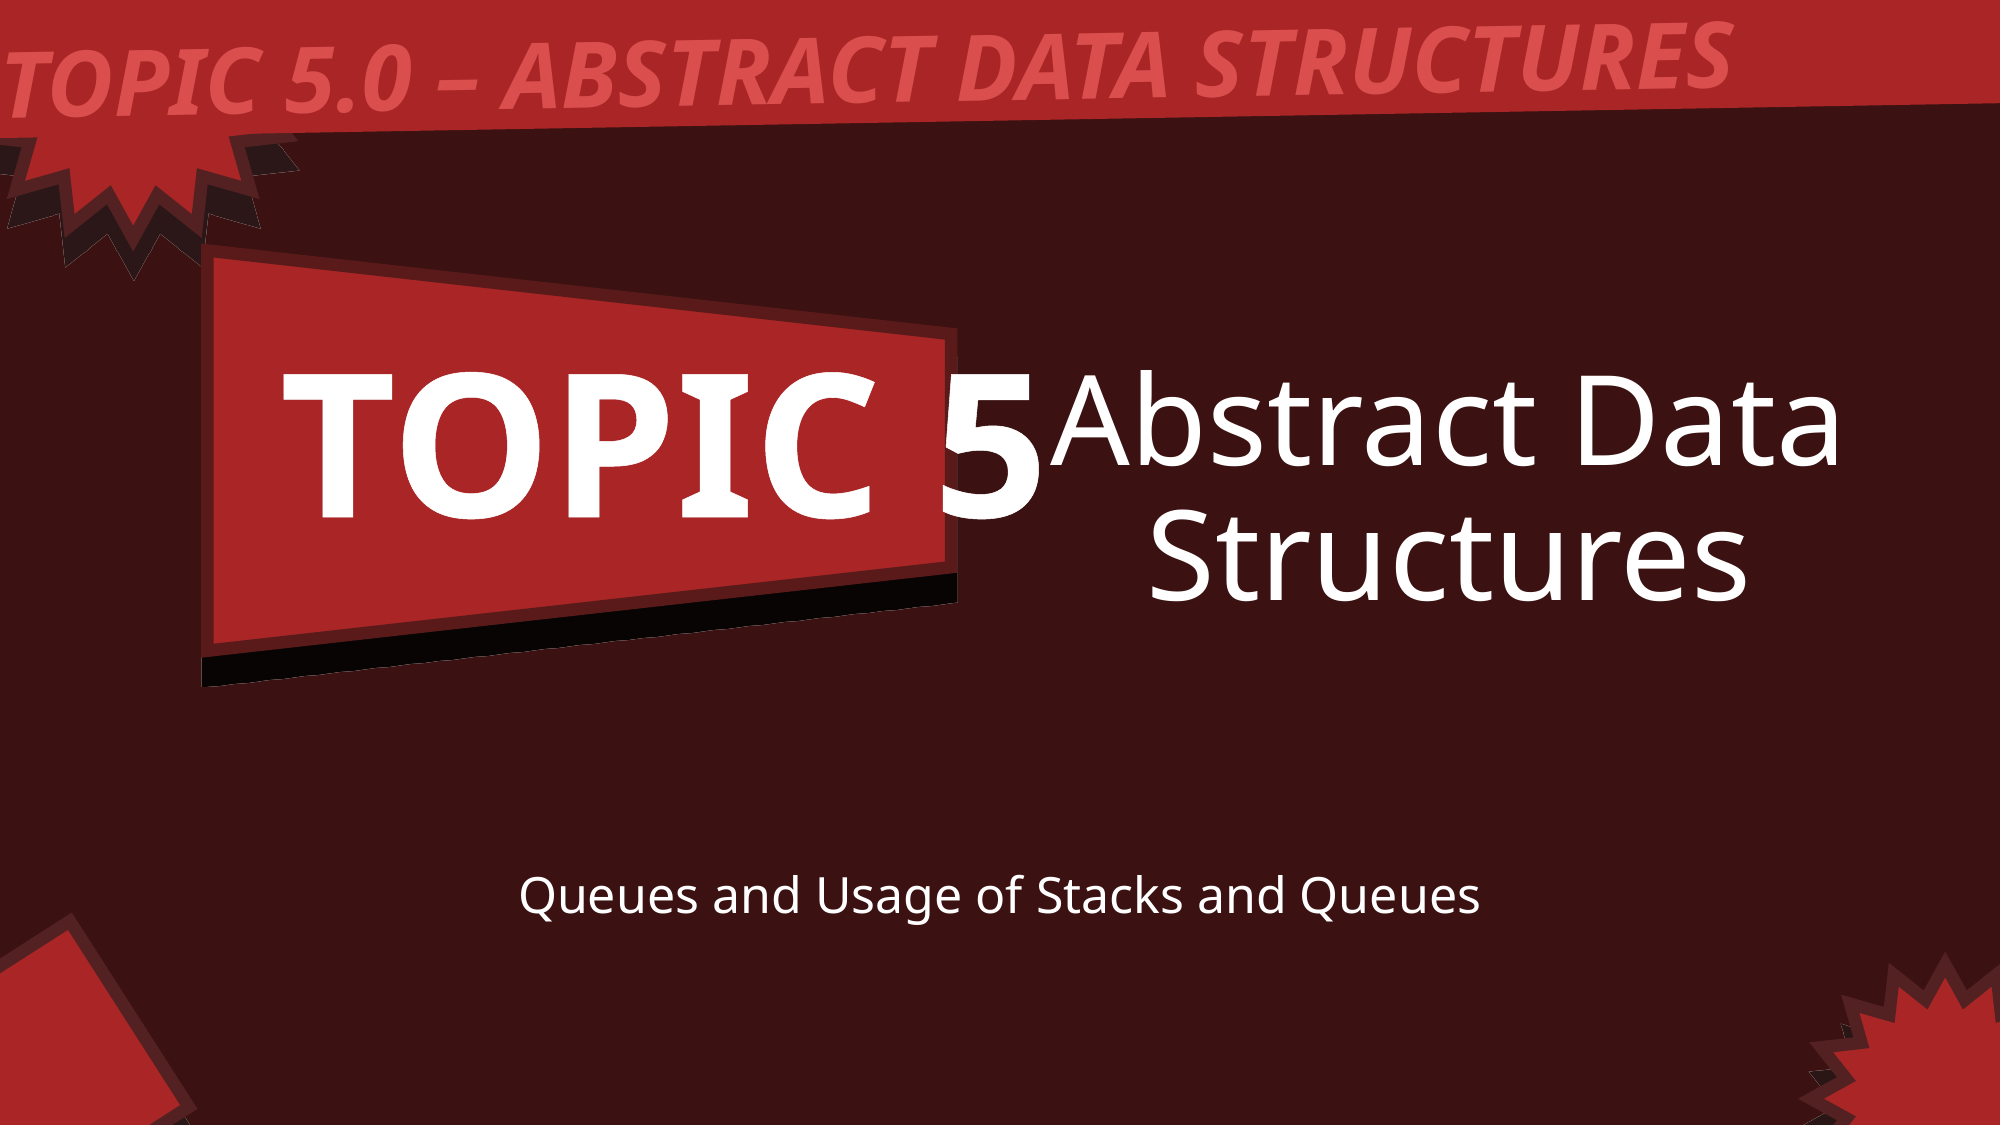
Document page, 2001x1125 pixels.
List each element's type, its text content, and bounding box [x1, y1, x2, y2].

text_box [130, 249, 1198, 652]
text_box [1807, 961, 2000, 1125]
title Abstract Data Structures [972, 171, 1926, 636]
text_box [0, 0, 2000, 126]
text_box [0, 919, 192, 1125]
text_box [0, 134, 290, 242]
subtitle Queues and Usage of Stacks and Queues [249, 862, 1750, 980]
